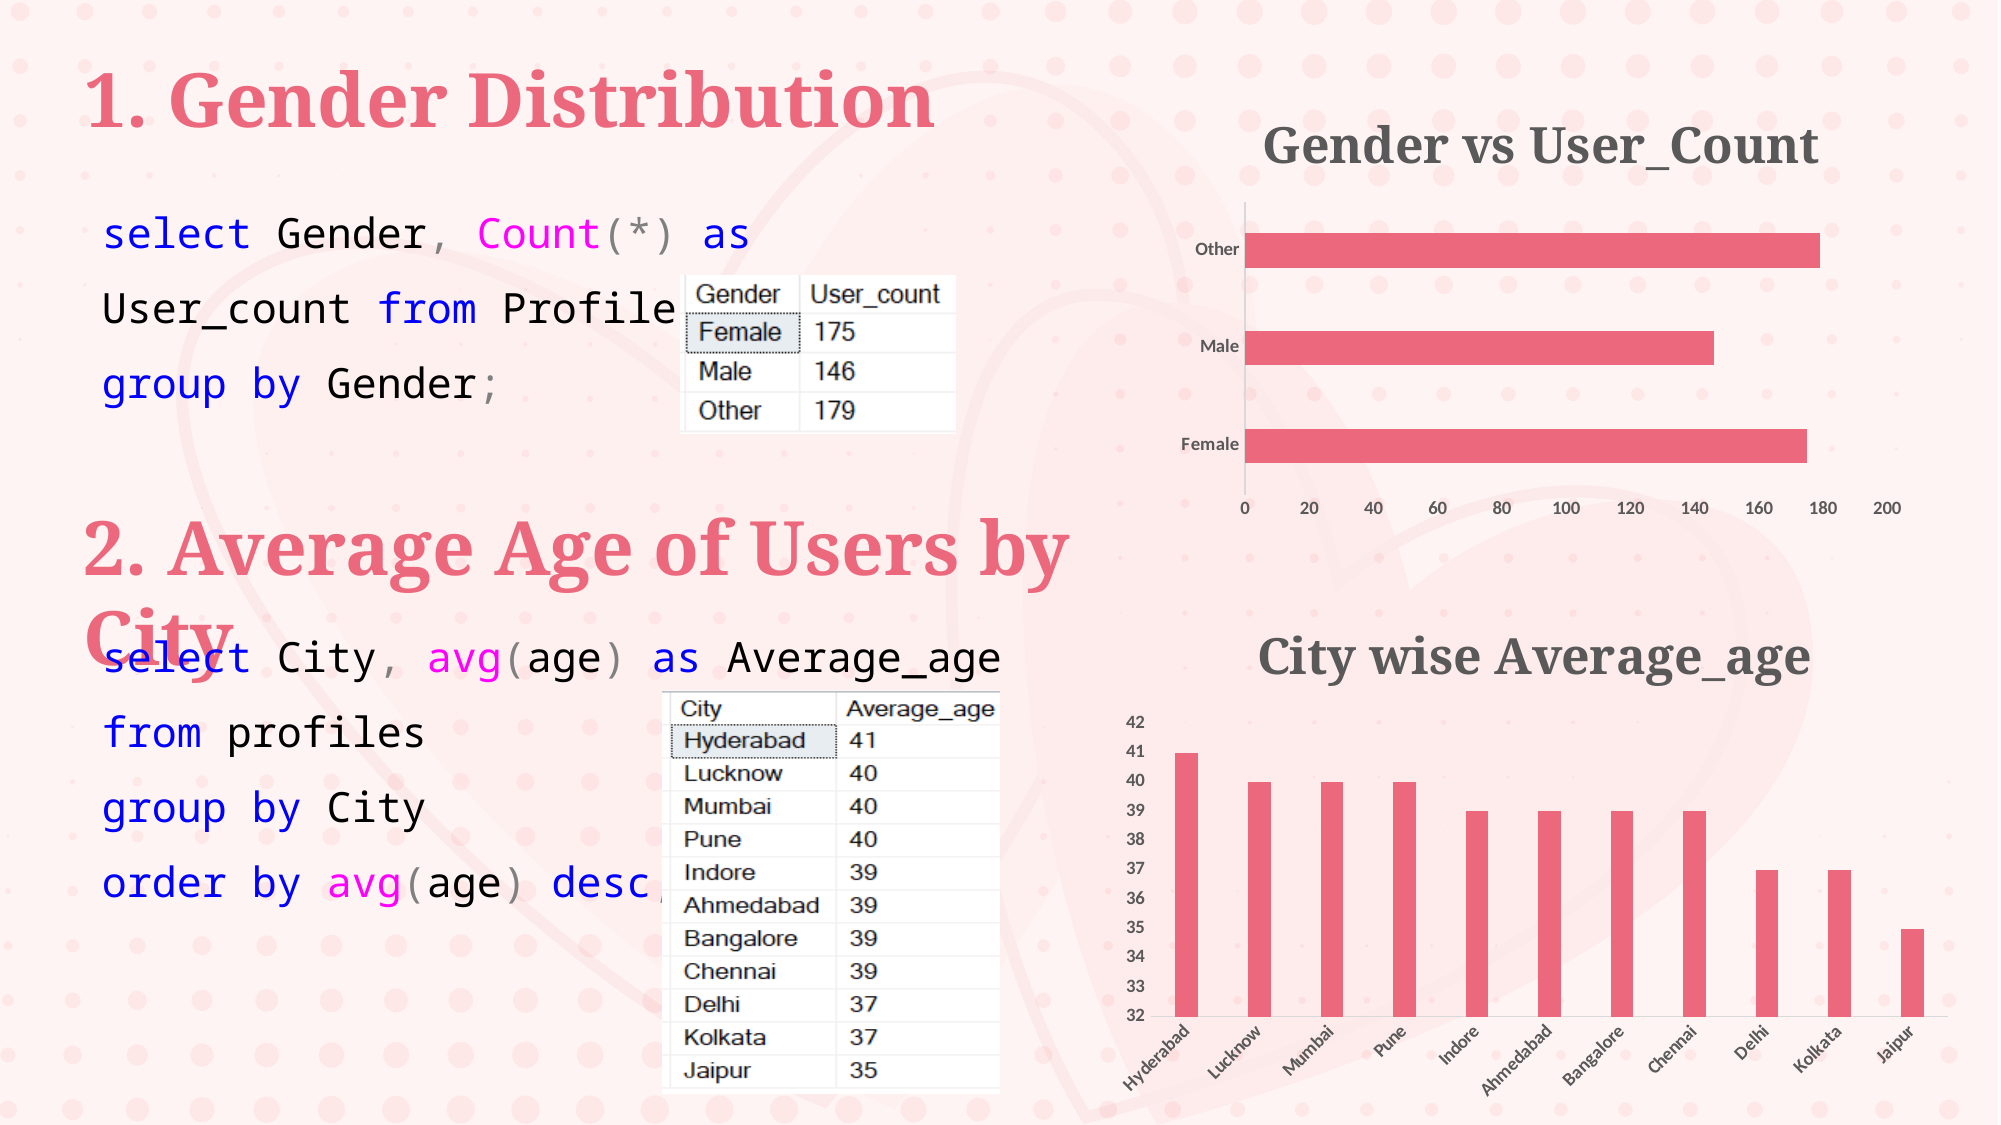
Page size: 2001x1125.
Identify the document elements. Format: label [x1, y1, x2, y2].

picture [0, 0, 1998, 1125]
chart [1166, 78, 1917, 529]
chart [1103, 587, 1966, 1112]
